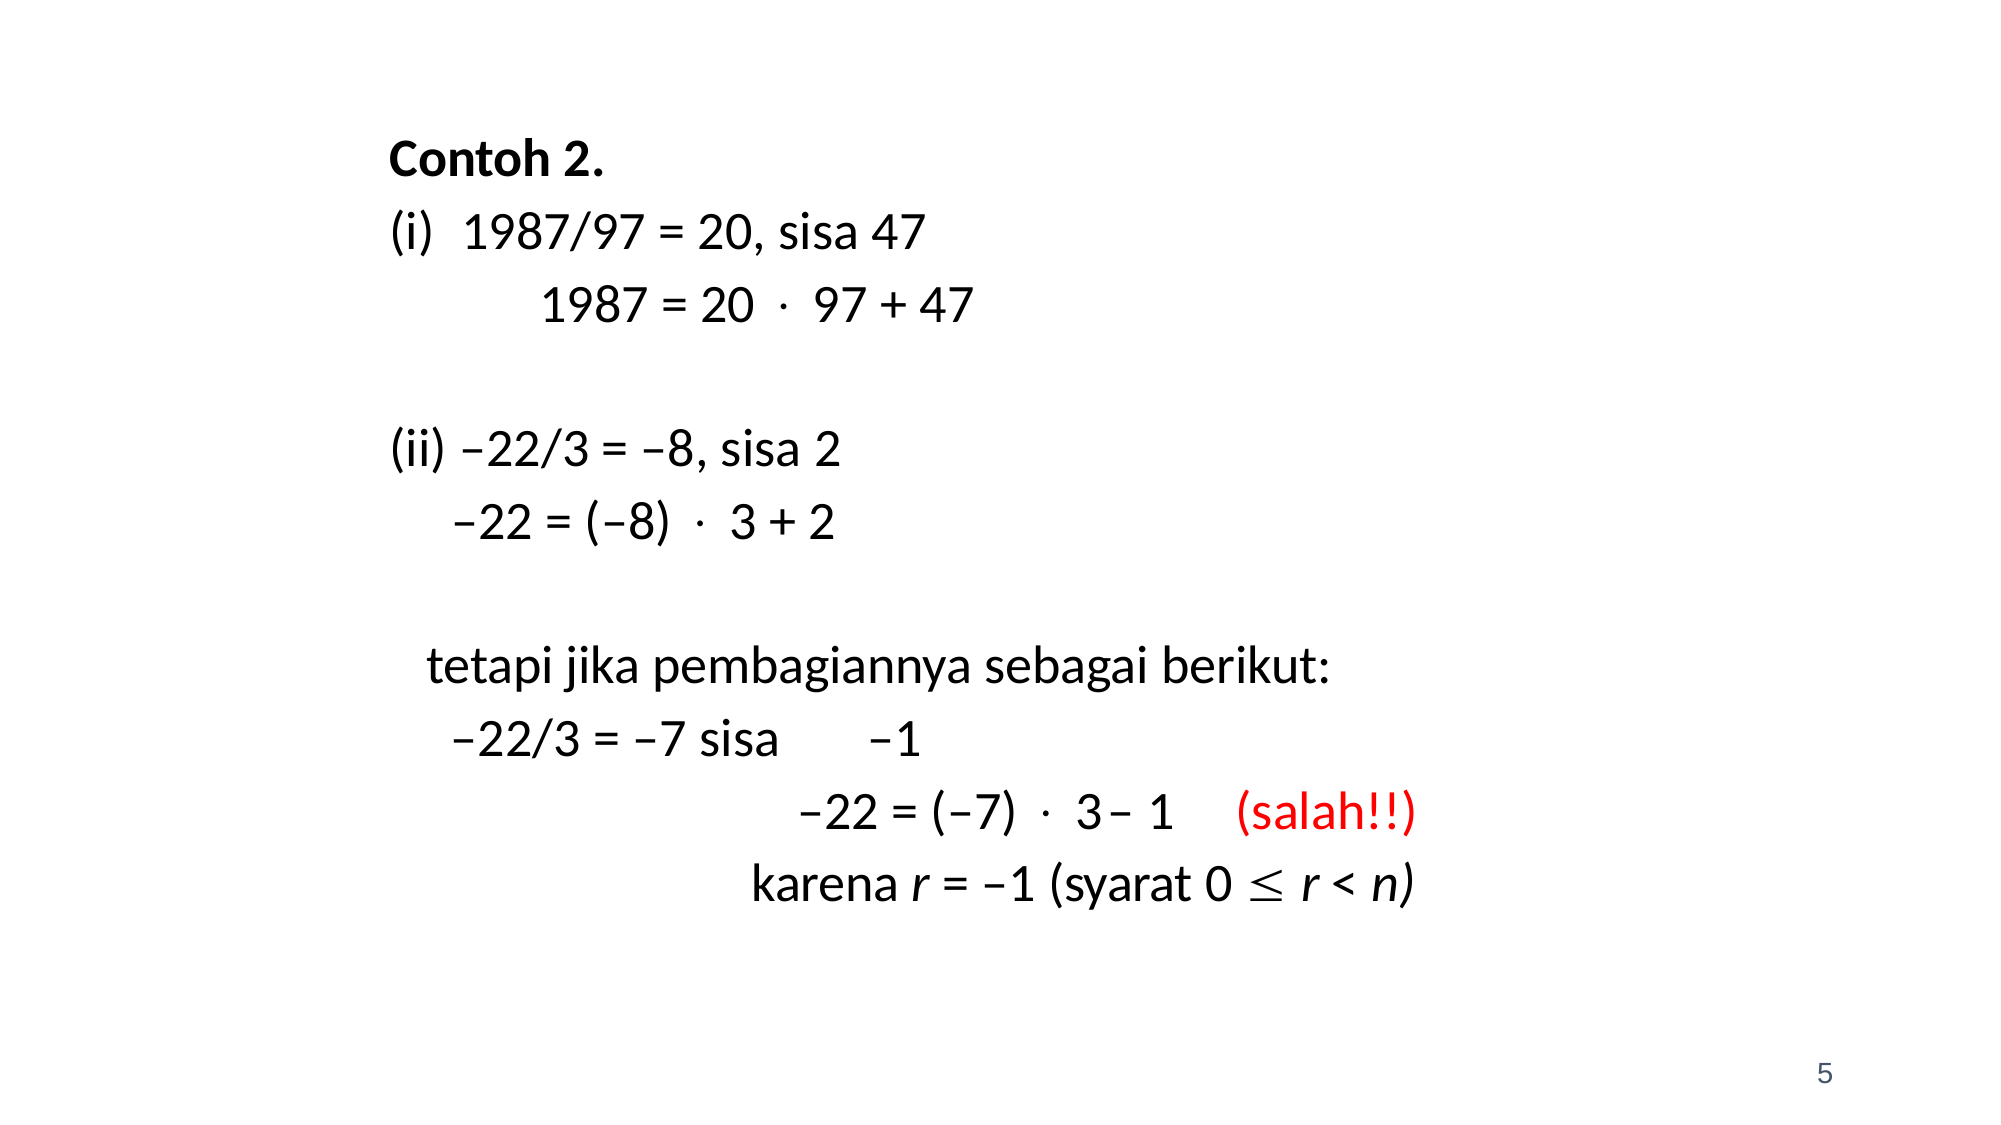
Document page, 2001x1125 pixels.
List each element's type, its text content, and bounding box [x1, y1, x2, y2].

text_box 5 [1808, 1054, 1854, 1090]
text_box Contoh 2. (i) 1987/97 = 20, sisa 47 1987 = 20  97 + 47 (ii) –22/3 = –8, sisa 2 –22 = (–8)  3 + 2 tetapi jika pembagiannya sebagai berikut: –22/3 = –7 sisa –1 –22 = (–7)  3 – 1 (salah!!) karena r = –1 (syarat 0  r < n) [387, 112, 1675, 913]
